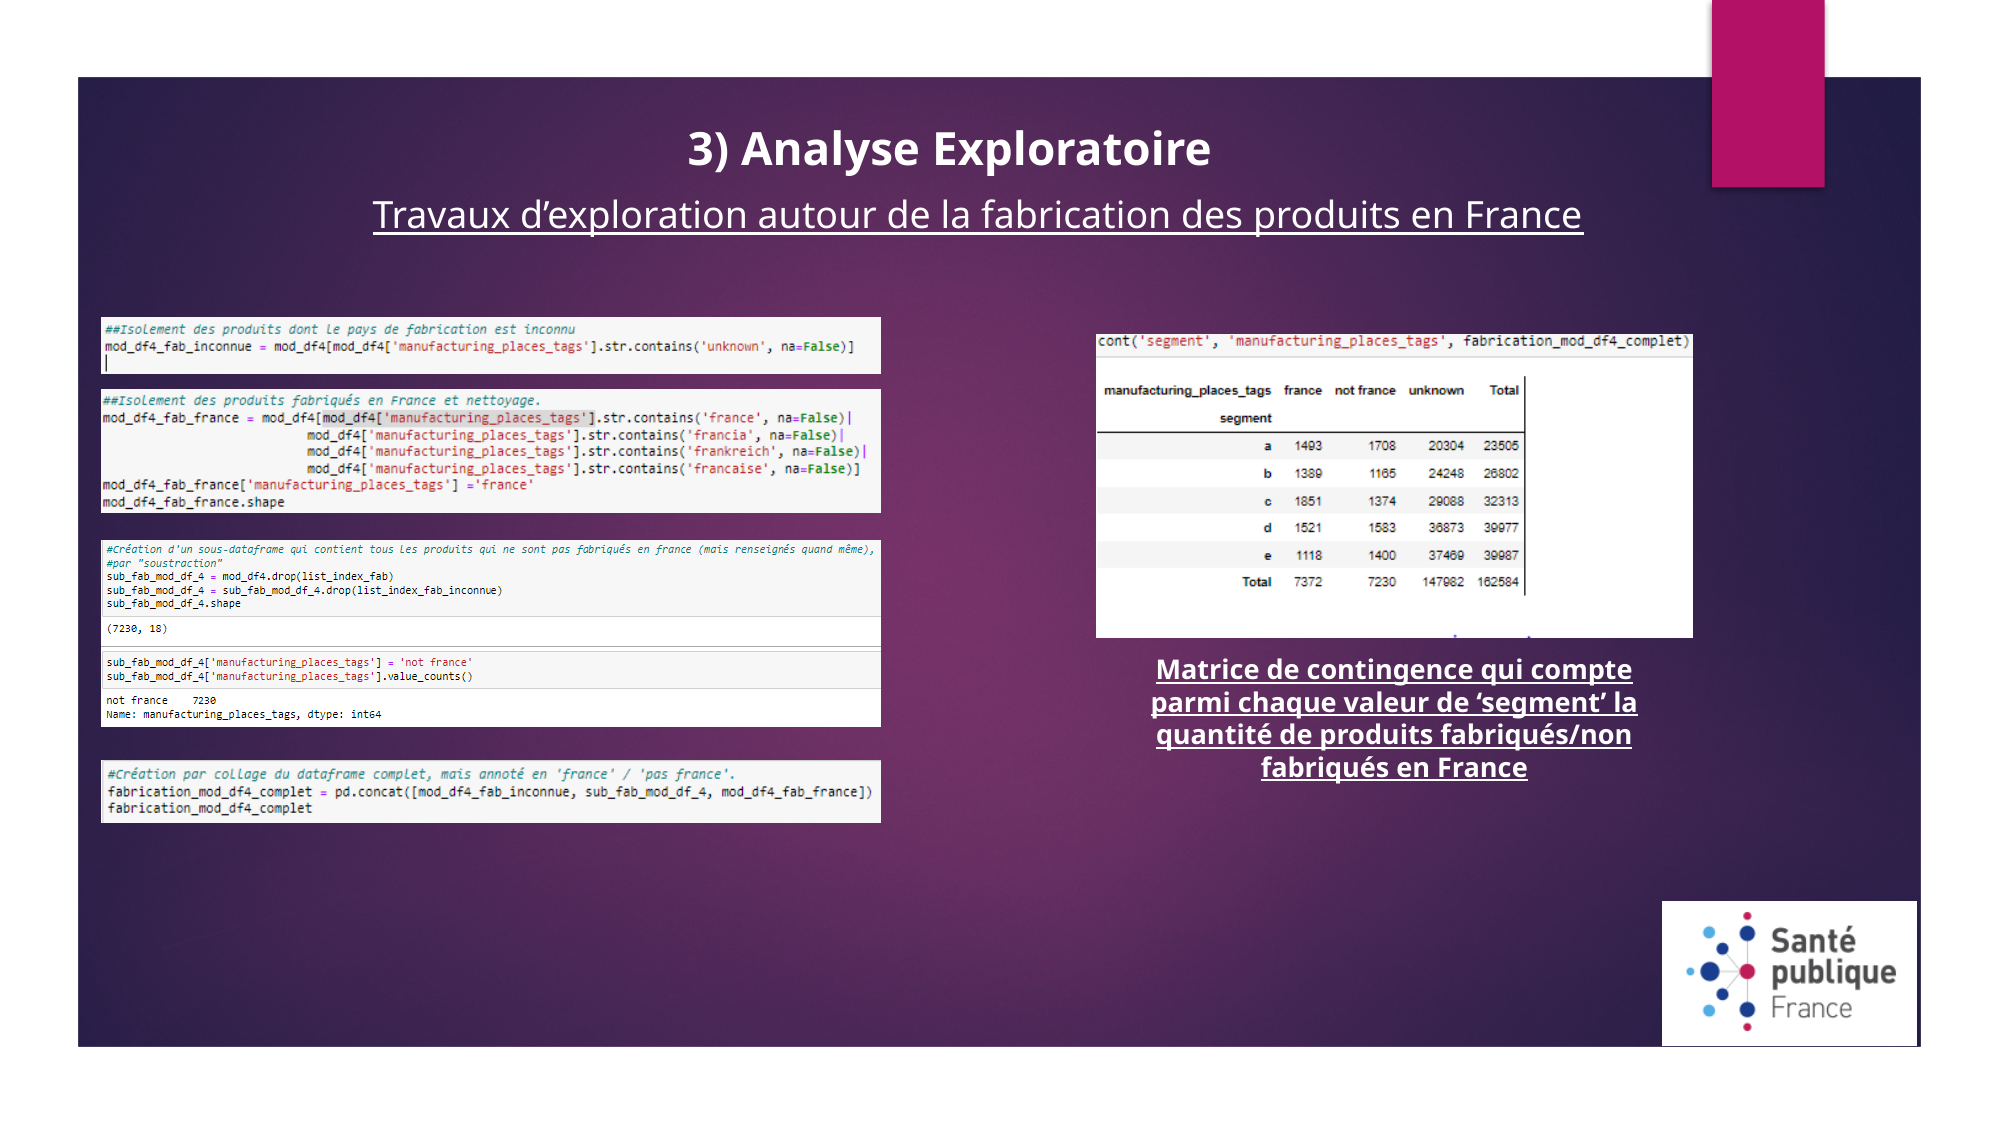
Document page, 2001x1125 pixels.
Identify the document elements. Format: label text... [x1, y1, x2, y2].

picture [101, 317, 881, 375]
text_box Matrice de contingence qui compte parmi chaque valeur de ‘segment’ la quantité de produits fabriqués/non fabriqués en France [1108, 646, 1680, 790]
text_box Travaux d’exploration autour de la fabrication des produits en France [196, 184, 1760, 244]
picture [1095, 334, 1693, 638]
picture [101, 540, 881, 727]
text_box 3) Analyse Exploratoire [206, 111, 1693, 182]
picture [1662, 901, 1918, 1046]
picture [101, 389, 881, 513]
picture [101, 760, 881, 823]
